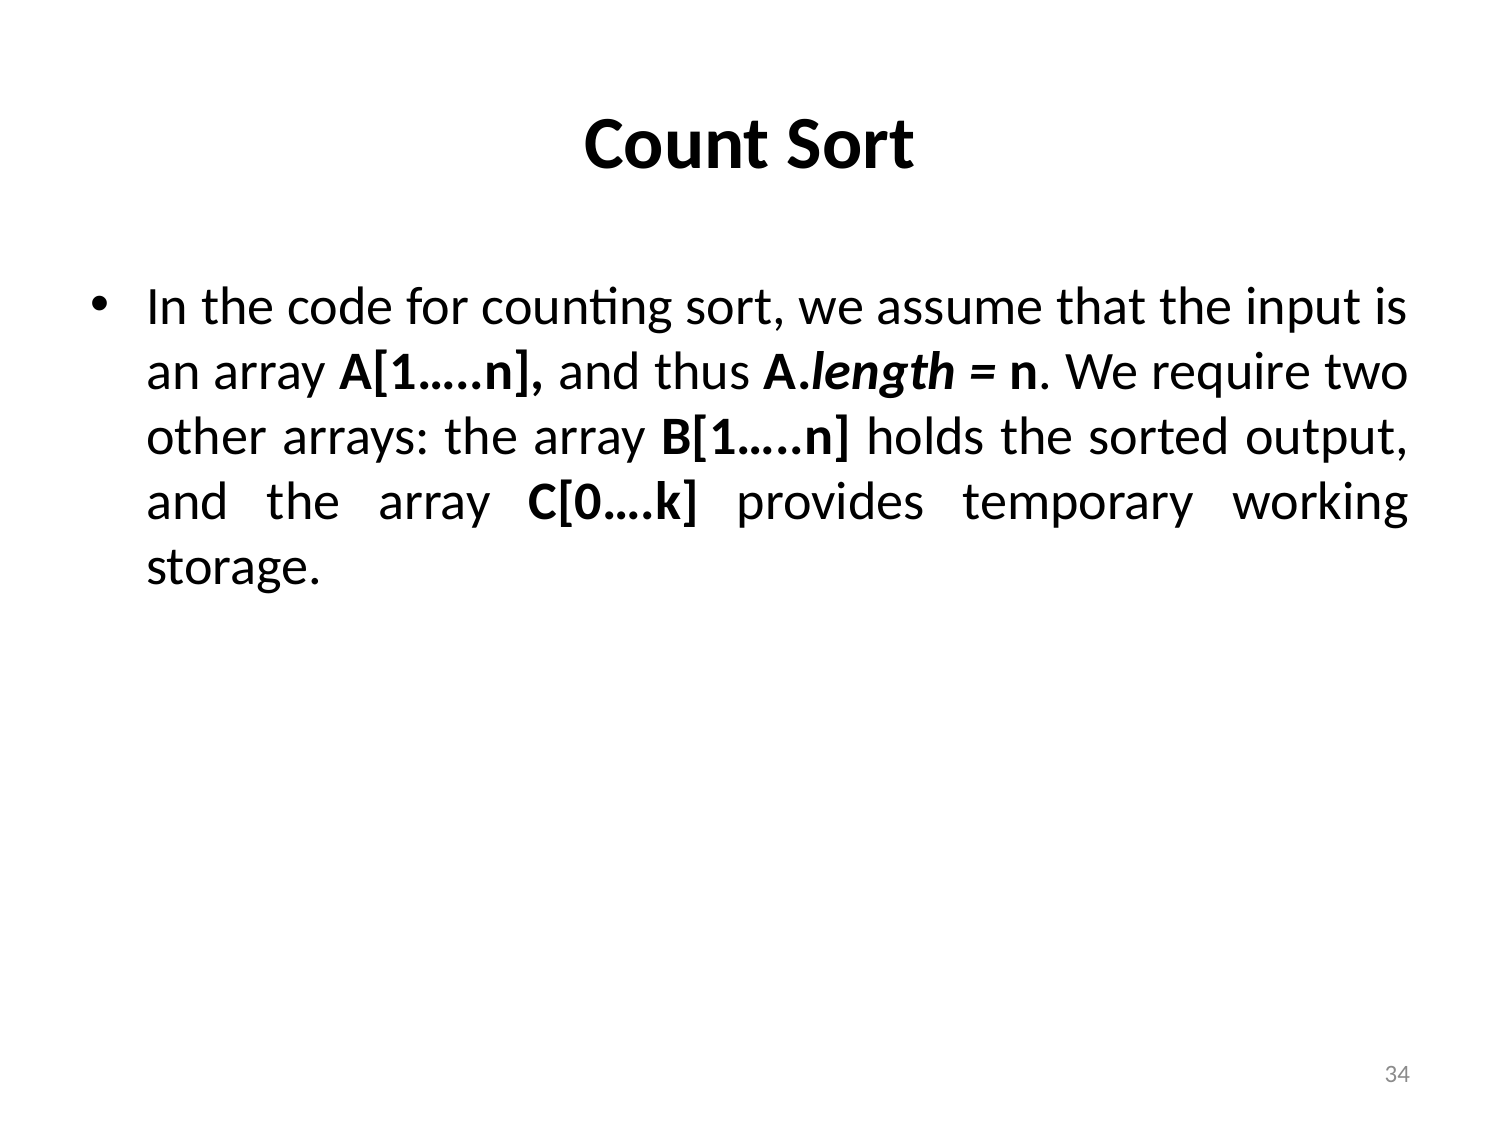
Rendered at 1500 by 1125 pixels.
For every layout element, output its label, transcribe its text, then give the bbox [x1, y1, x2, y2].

title Count Sort [75, 45, 1425, 233]
list In the code for counting sort, we assume that the input is an array A[1…..n], and thus A.length = n. We require two other arrays: the array B[1…..n] holds the sorted output, and the array C[0….k] provides temporary working storage. [75, 262, 1425, 1005]
slide_number 34 [1074, 1042, 1425, 1103]
